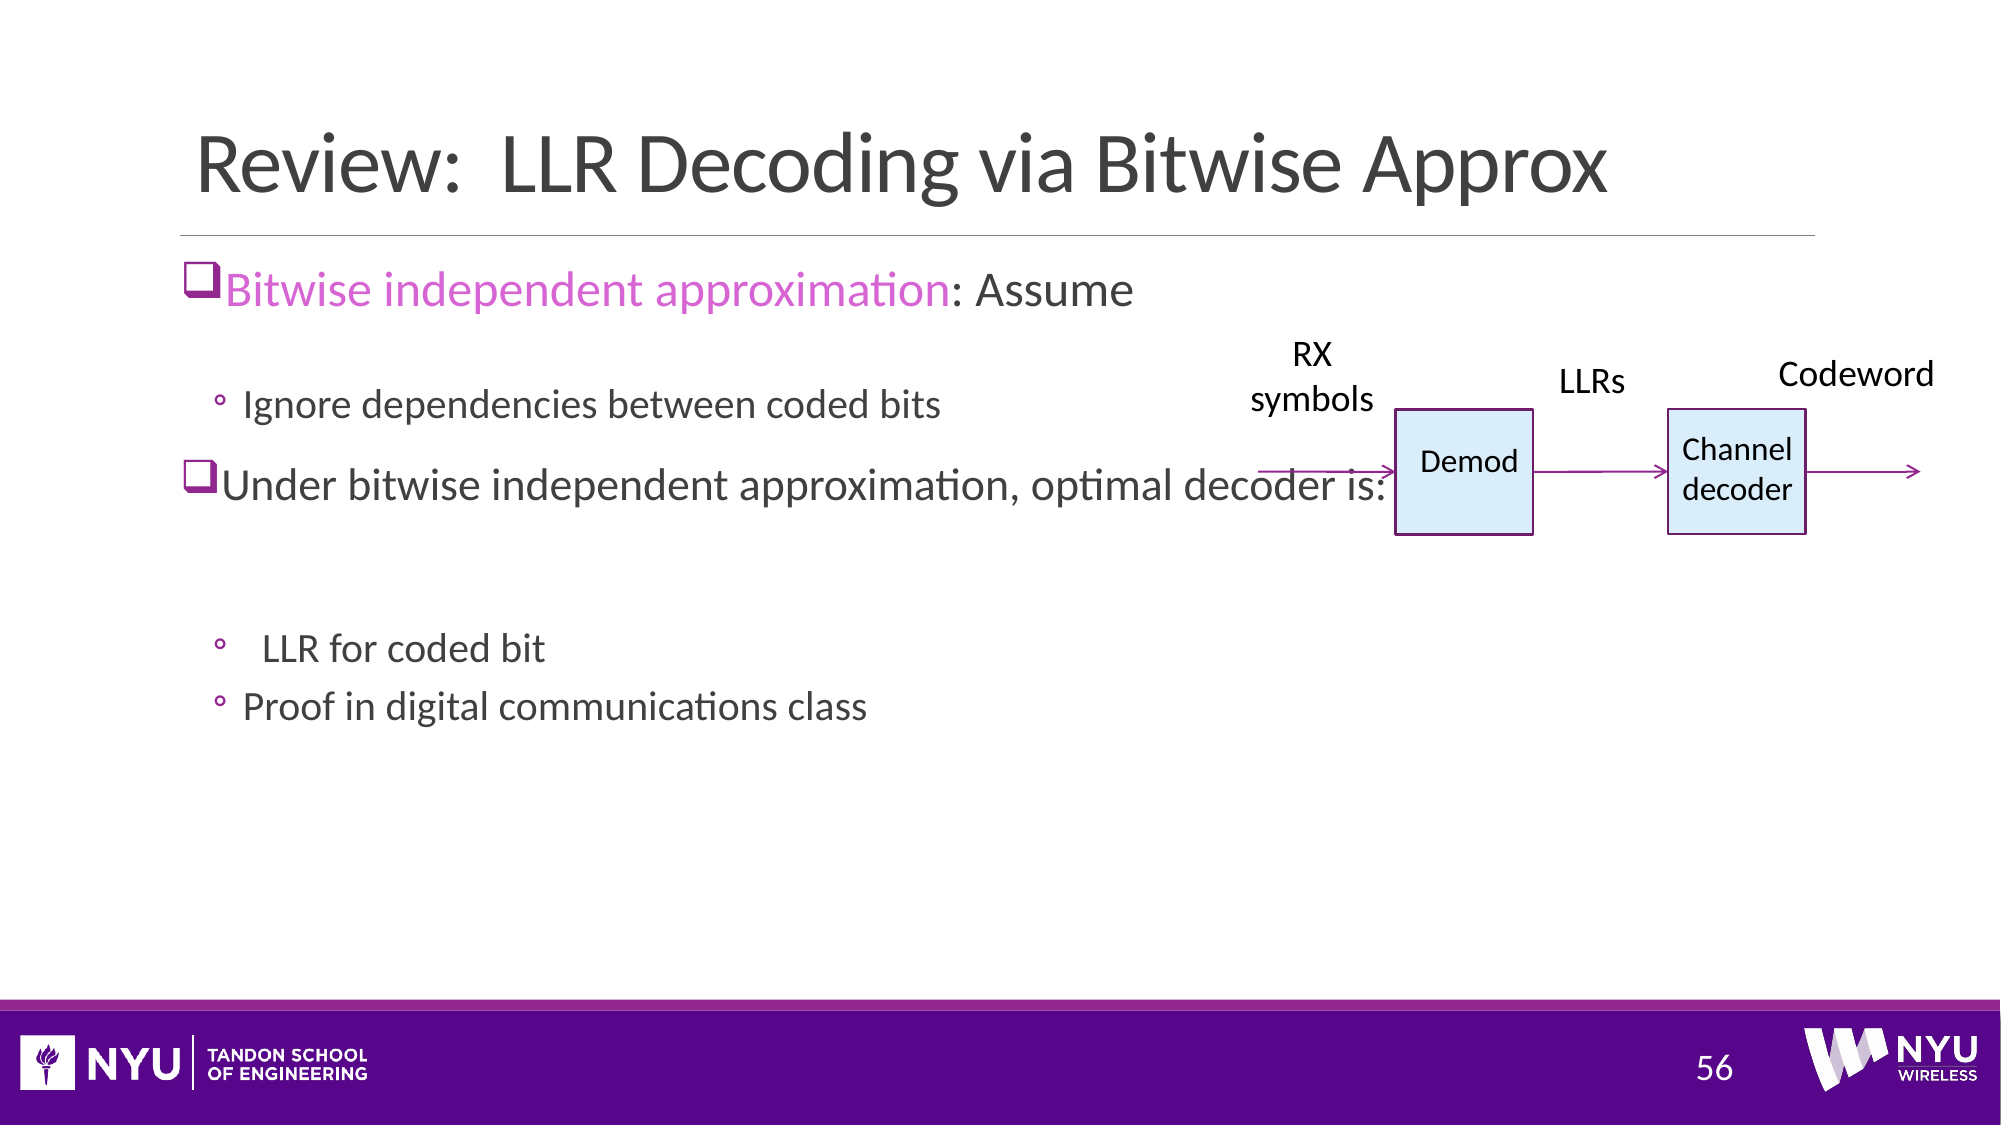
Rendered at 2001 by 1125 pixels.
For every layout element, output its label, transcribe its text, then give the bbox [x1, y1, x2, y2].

text_box Demod [1312, 431, 1624, 487]
text_box Channel decoder [1624, 419, 1851, 515]
text_box [1394, 408, 1534, 431]
text_box [1667, 515, 1807, 535]
text_box [1394, 487, 1534, 536]
title Review: LLR Decoding via Bitwise Approx [180, 47, 1830, 218]
slide_number 56 [1533, 1035, 1749, 1096]
text_box [1667, 408, 1807, 419]
